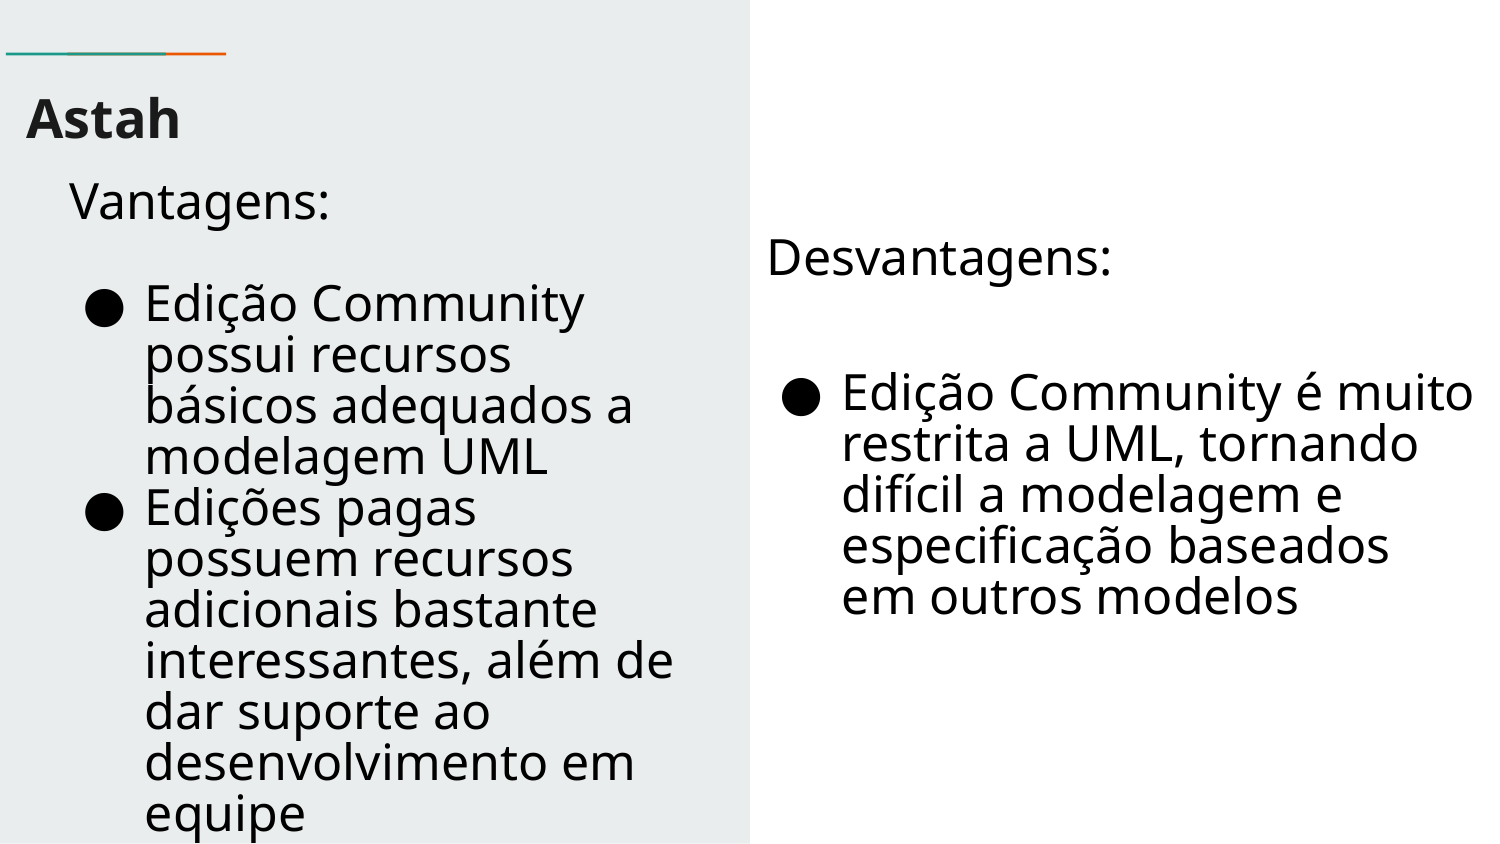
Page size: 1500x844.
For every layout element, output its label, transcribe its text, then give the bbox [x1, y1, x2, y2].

title Astah [11, 69, 752, 233]
list Desvantagens: Edição Community é muito restrita a UML, tornando difícil a modelagem e especificação baseados em outros modelos [751, 201, 1493, 833]
subtitle Vantagens: Edição Community possui recursos básicos adequados a modelagem UML Edições pagas possuem recursos adicionais bastante interessantes, além de dar suporte ao desenvolvimento em equipe [54, 163, 708, 844]
